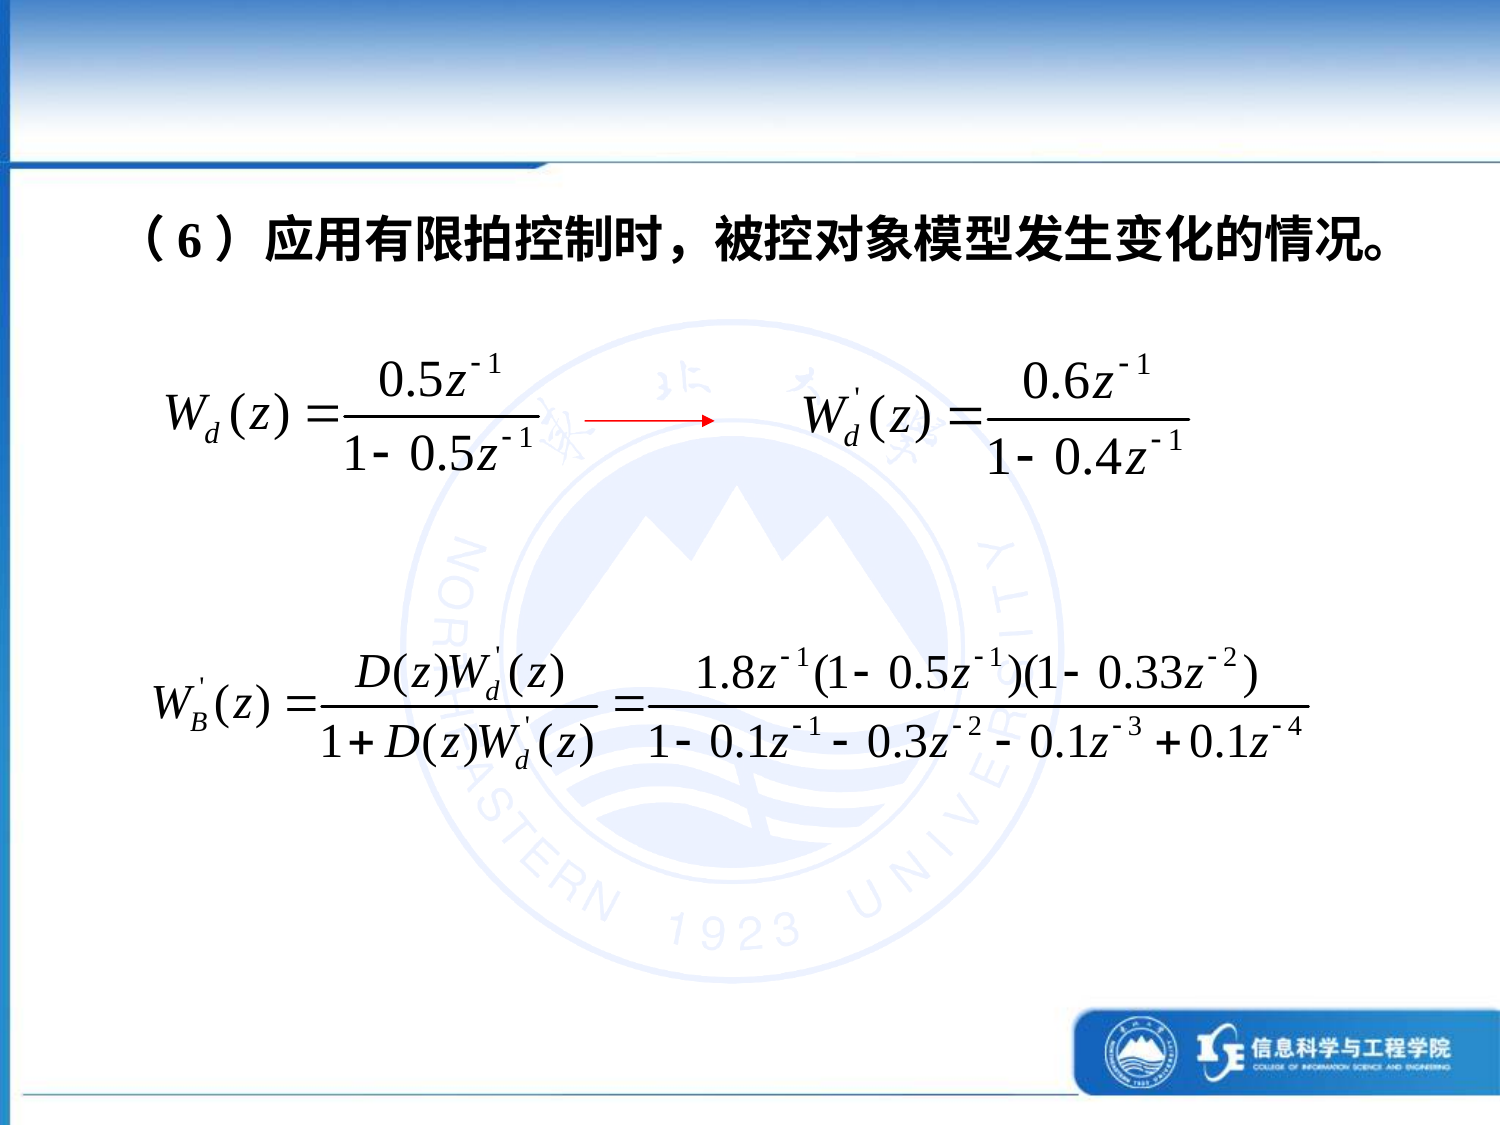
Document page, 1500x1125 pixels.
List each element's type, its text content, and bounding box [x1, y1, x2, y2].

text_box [159, 337, 550, 483]
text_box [147, 633, 1318, 781]
picture [0, 526, 1500, 1125]
text_box [584, 414, 715, 428]
picture [0, 0, 1500, 524]
text_box （6）应用有限拍控制时，被控对象模型发生变化的情况。 [100, 199, 1429, 275]
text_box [796, 337, 1200, 487]
